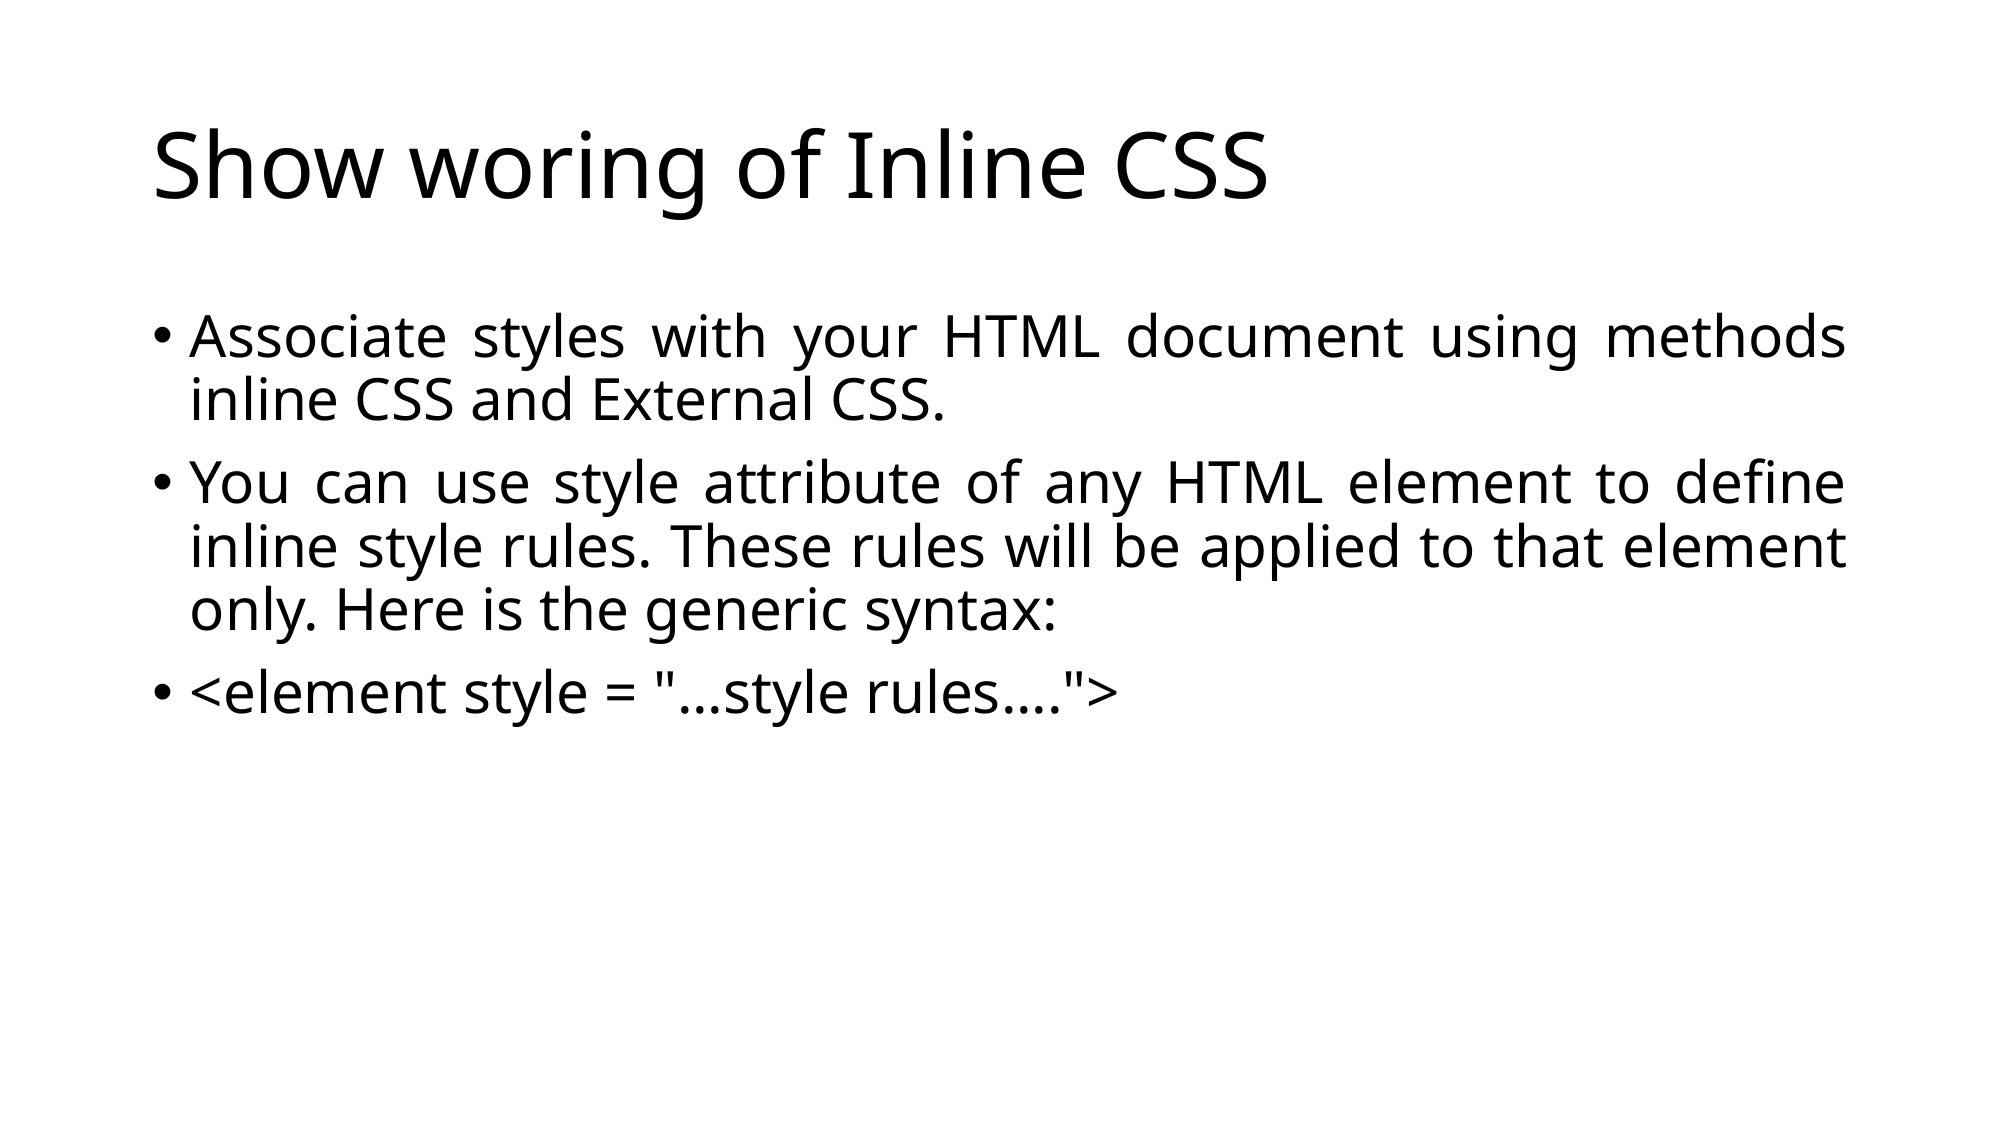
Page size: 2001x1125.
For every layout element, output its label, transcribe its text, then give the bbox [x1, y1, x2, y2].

list Associate styles with your HTML document using methods inline CSS and External CSS. You can use style attribute of any HTML element to define inline style rules. These rules will be applied to that element only. Here is the generic syntax: <element style = "...style rules...."> [137, 299, 1863, 1014]
title Show woring of Inline CSS [137, 59, 1863, 278]
